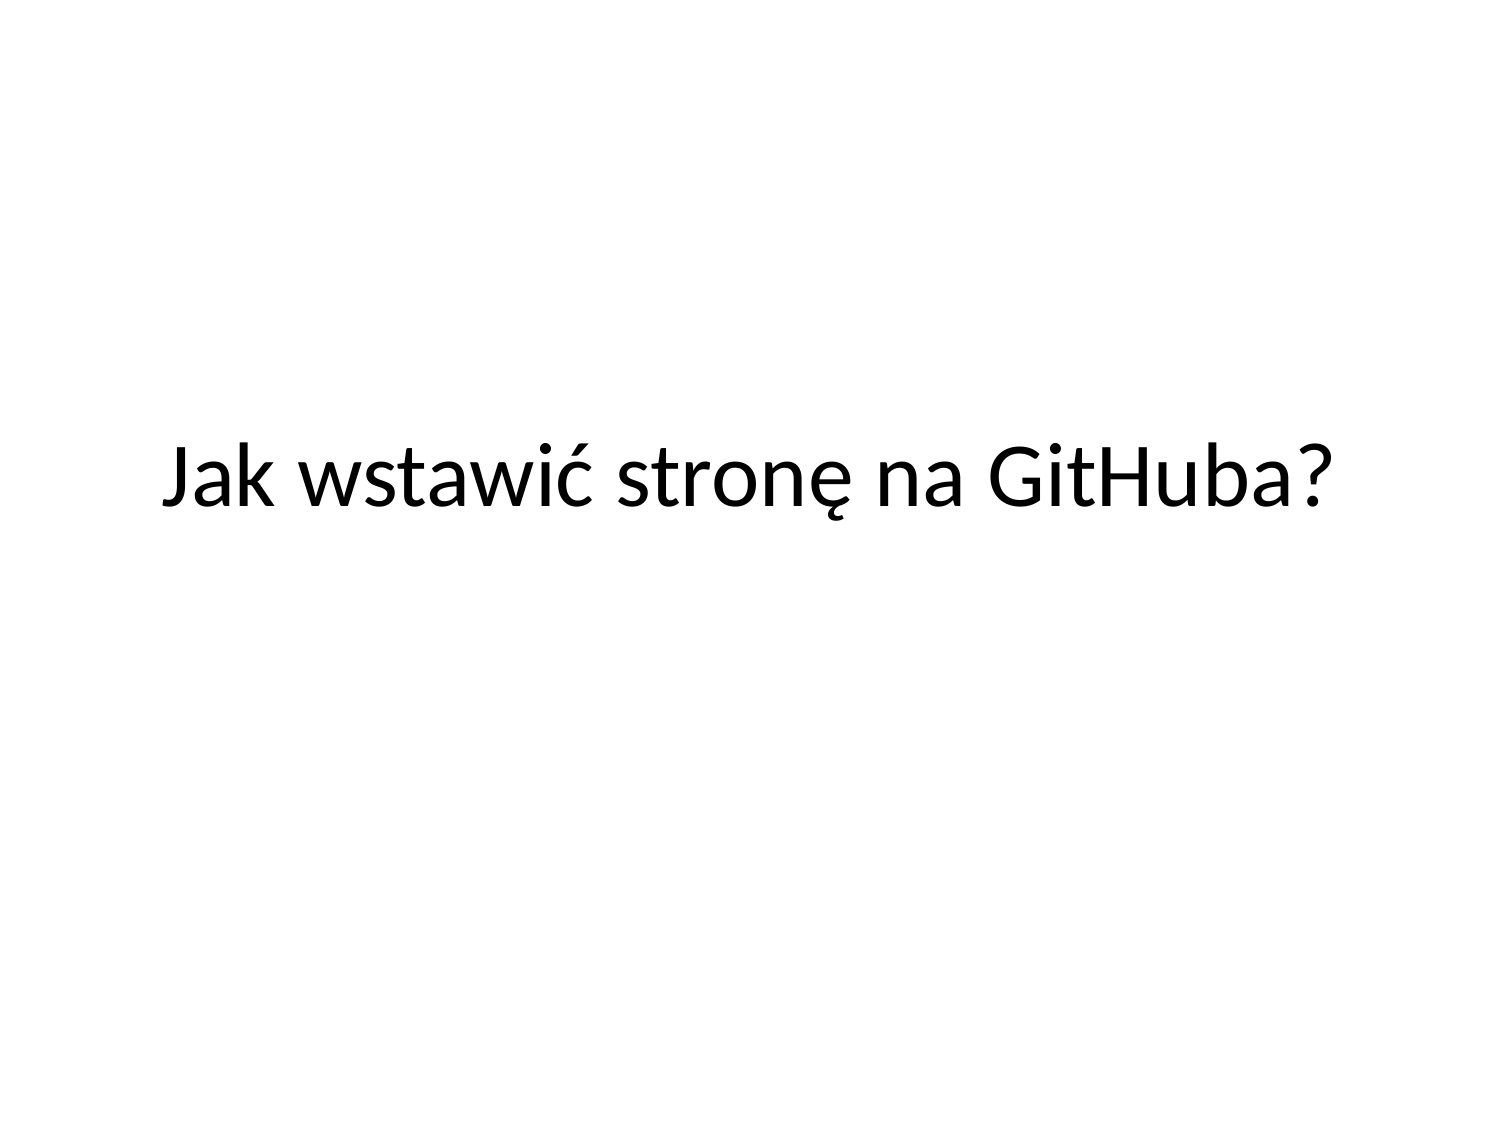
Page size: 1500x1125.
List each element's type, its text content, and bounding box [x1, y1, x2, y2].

title Jak wstawić stronę na GitHuba? [112, 349, 1388, 591]
